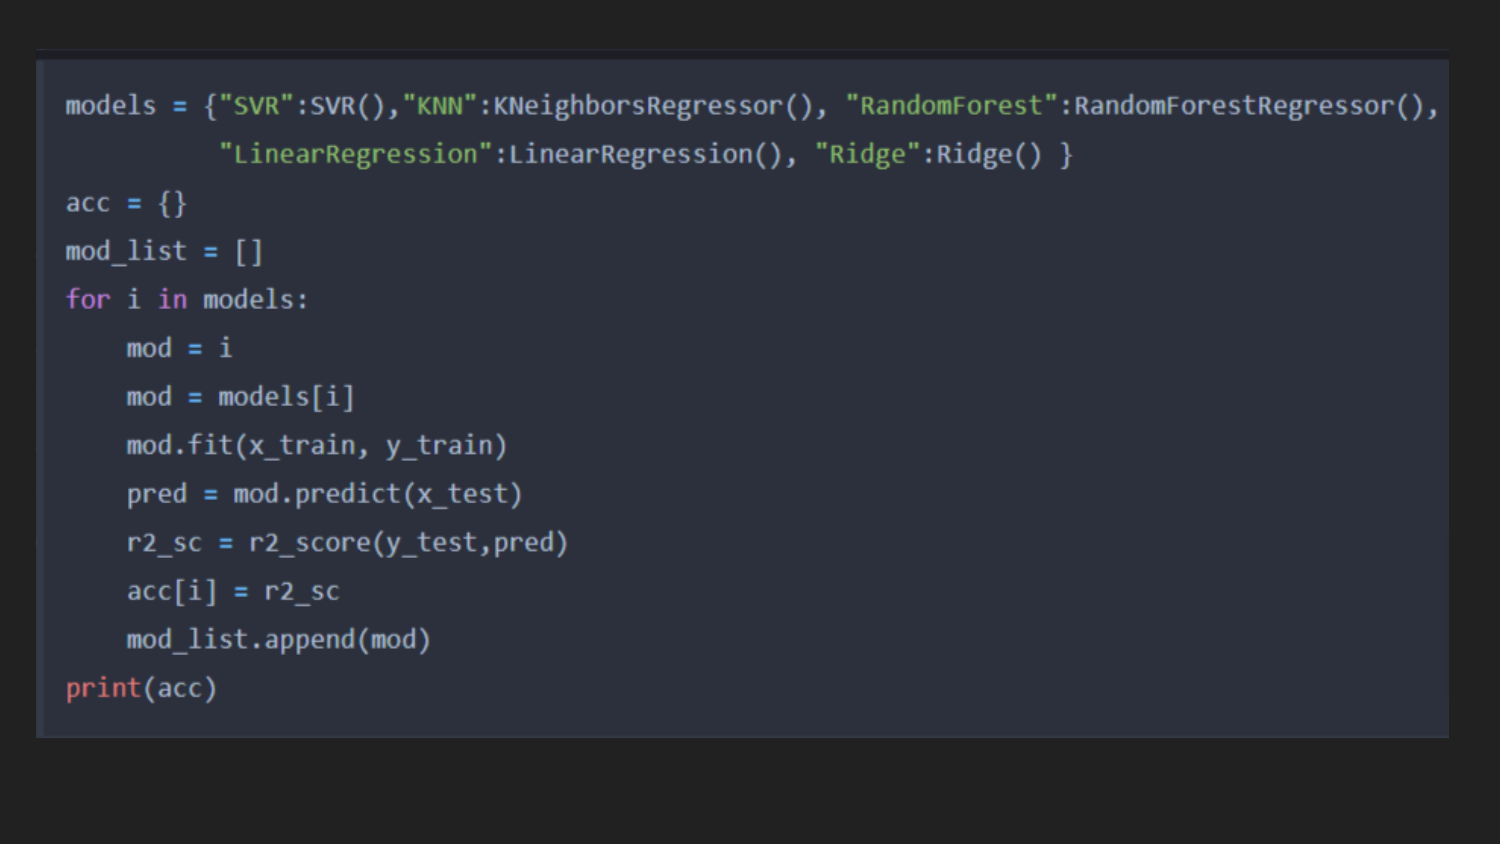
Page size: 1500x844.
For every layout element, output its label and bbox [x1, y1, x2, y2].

picture [36, 49, 1450, 738]
